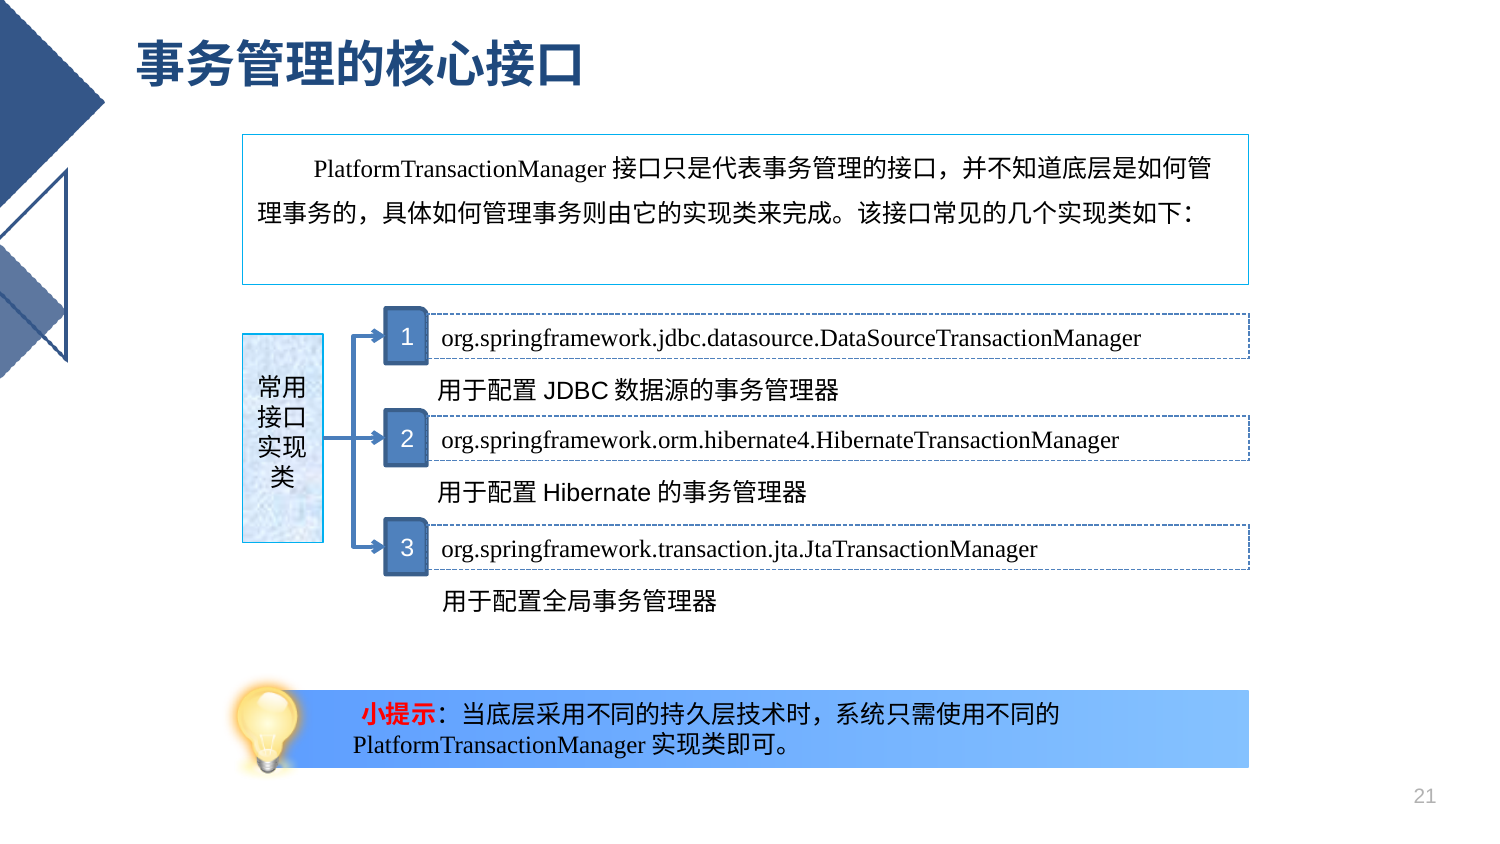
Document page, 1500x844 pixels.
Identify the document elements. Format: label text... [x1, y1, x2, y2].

text_box 用于配置Hibernate的事务管理器 [422, 474, 823, 514]
text_box 用于配置全局事务管理器 [428, 583, 733, 623]
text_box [391, 409, 1250, 466]
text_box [385, 518, 1250, 575]
text_box [240, 133, 1251, 287]
slide_number 21 [1388, 772, 1462, 818]
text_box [322, 437, 386, 547]
picture [0, 0, 105, 446]
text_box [385, 307, 1250, 364]
title 事务管理的核心接口 [123, 26, 1436, 102]
text_box 常用接口实现类 [241, 332, 325, 544]
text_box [211, 673, 1249, 782]
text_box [322, 335, 386, 436]
text_box 用于配置JDBC数据源的事务管理器 [422, 372, 855, 408]
text_box PlatformTransactionManager接口只是代表事务管理的接口，并不知道底层是如何管理事务的，具体如何管理事务则由它的实现类来完成。该接口常见的几个实现类如下： [242, 130, 1249, 235]
